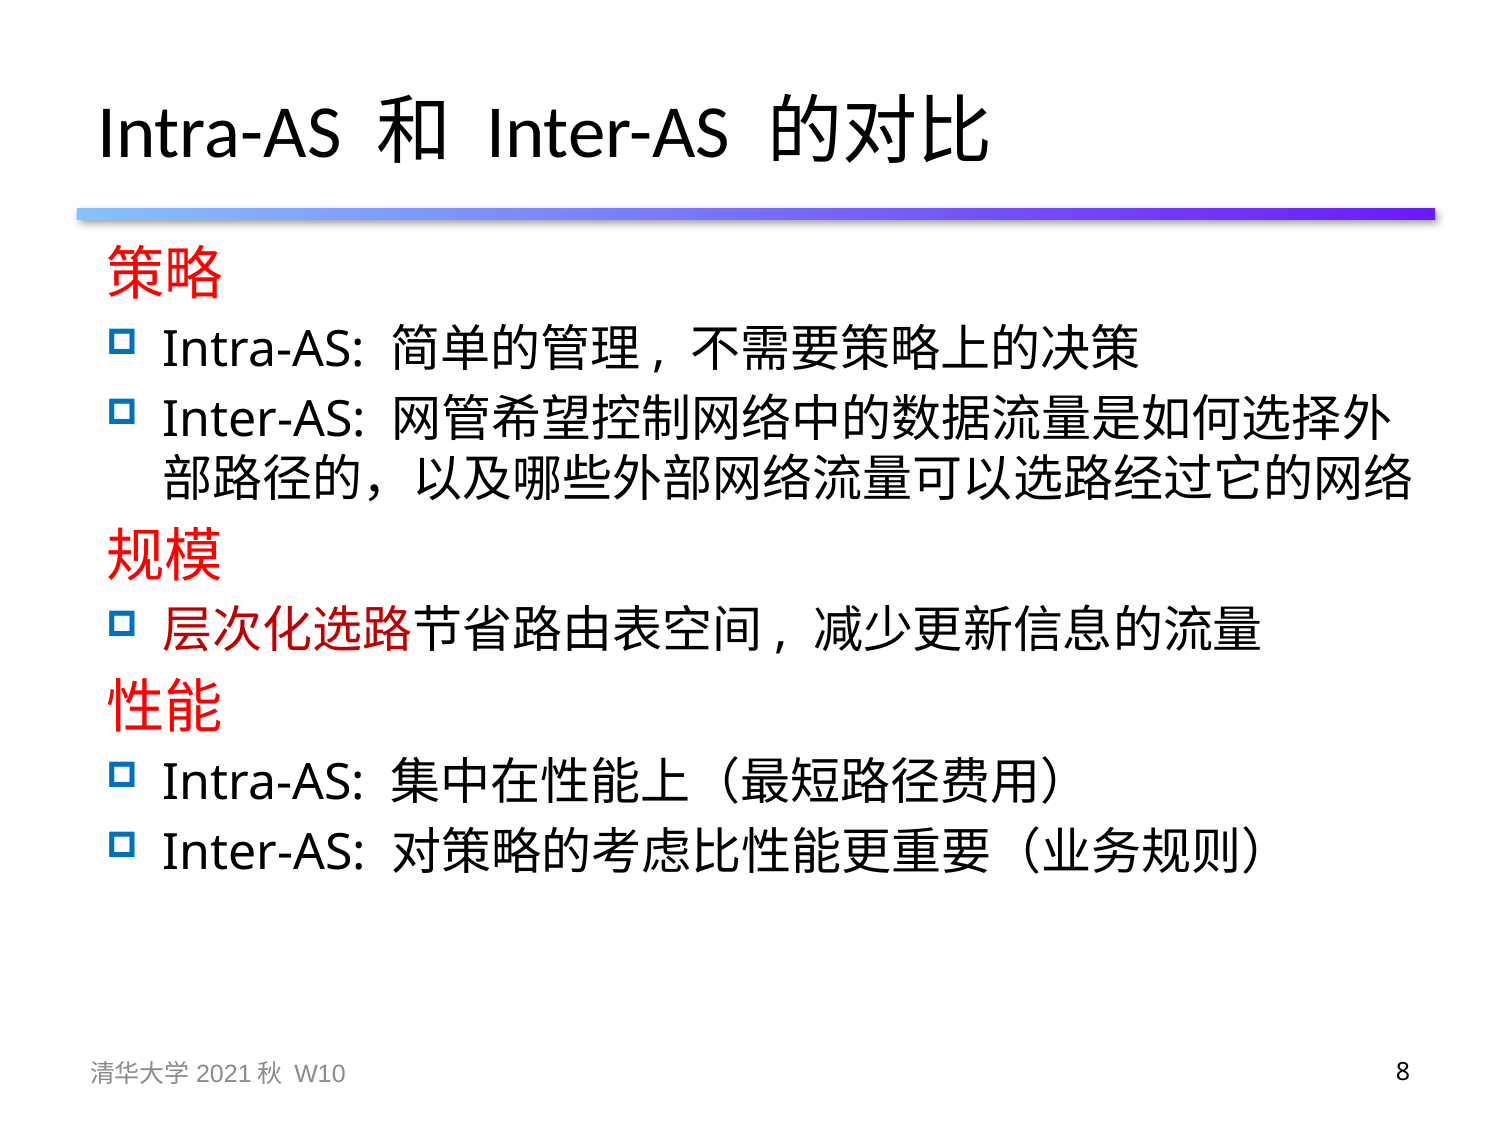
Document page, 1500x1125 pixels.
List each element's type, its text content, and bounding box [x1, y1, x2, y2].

list 策略 Intra-AS: 简单的管理, 不需要策略上的决策 Inter-AS: 网管希望控制网络中的数据流量是如何选择外部路径的，以及哪些外部网络流量可以选路经过它的网络 规模 层次化选路节省路由表空间, 减少更新信息的流量 性能 Intra-AS: 集中在性能上（最短路径费用） Inter-AS: 对策略的考虑比性能更重要（业务规则） [91, 228, 1442, 979]
title Intra-AS 和 Inter-AS 的对比 [82, 42, 1459, 212]
slide_number 8 [1074, 1042, 1425, 1103]
slide_number 清华大学2021秋 W10 [75, 1042, 425, 1103]
